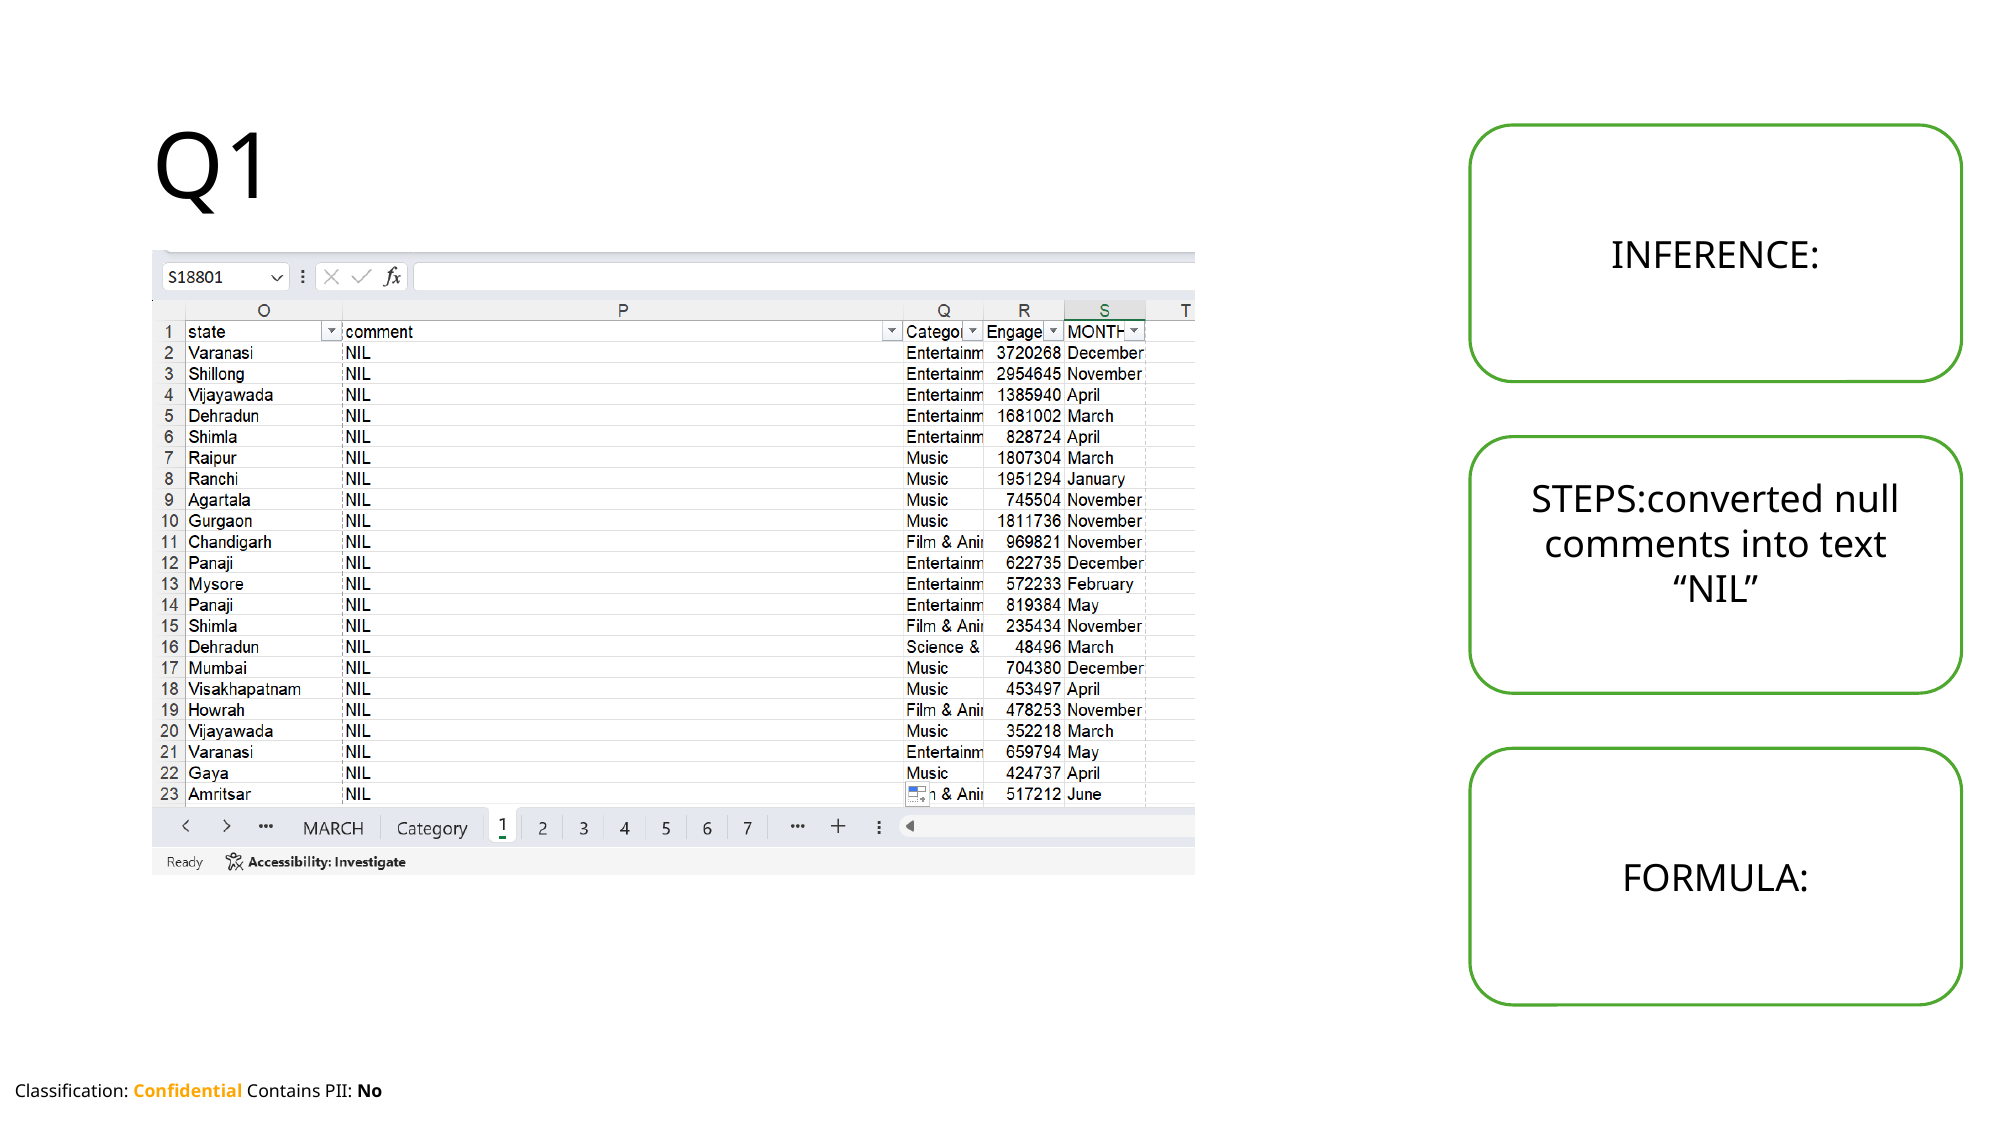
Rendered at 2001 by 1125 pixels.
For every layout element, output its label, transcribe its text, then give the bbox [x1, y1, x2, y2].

text_box INFERENCE: [1468, 123, 1964, 384]
title Q1 [137, 59, 1863, 278]
text_box FORMULA: [1468, 746, 1964, 1007]
picture [151, 249, 1196, 875]
text_box STEPS:converted null comments into text “NIL” [1468, 435, 1964, 695]
